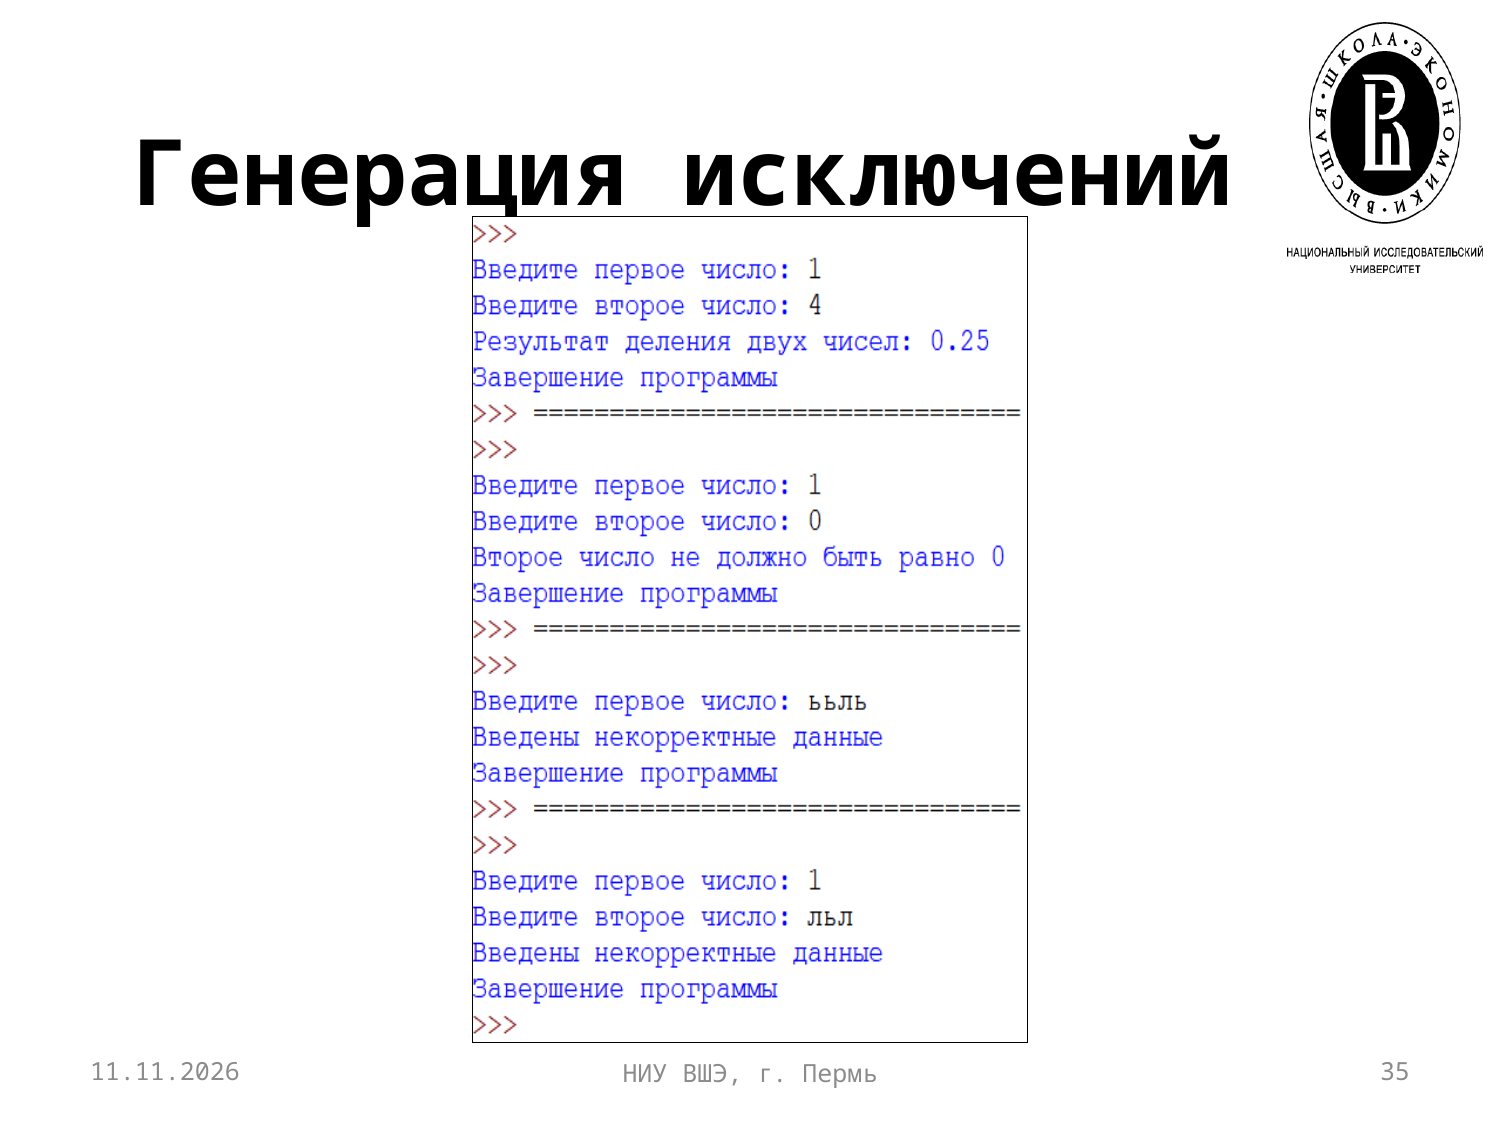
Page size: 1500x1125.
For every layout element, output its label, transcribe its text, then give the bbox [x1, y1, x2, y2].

picture [471, 215, 1028, 1043]
picture [1287, 22, 1483, 274]
title Генерация исключений [103, 59, 1262, 278]
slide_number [75, 1042, 425, 1103]
slide_number 35 [1074, 1042, 1425, 1103]
footer НИУ ВШЭ, г. Пермь [512, 1051, 988, 1103]
